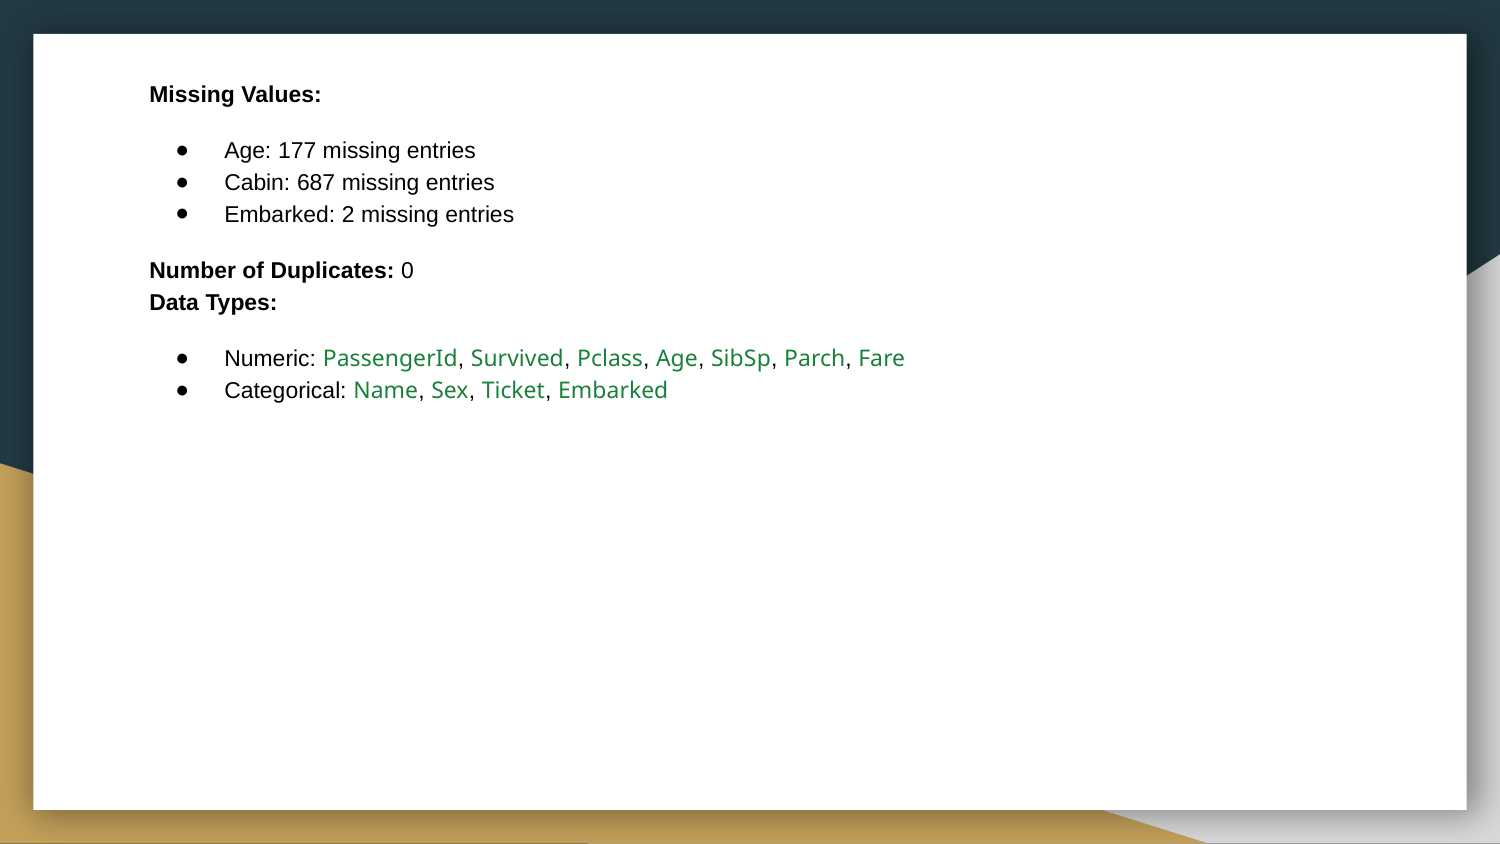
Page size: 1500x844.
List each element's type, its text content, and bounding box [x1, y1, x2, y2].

list Missing Values: Age: 177 missing entries Cabin: 687 missing entries Embarked: 2 missing entries Number of Duplicates: 0 Data Types: Numeric: PassengerId, Survived, Pclass, Age, SibSp, Parch, Fare Categorical: Name, Sex, Ticket, Embarked [134, 60, 1366, 729]
